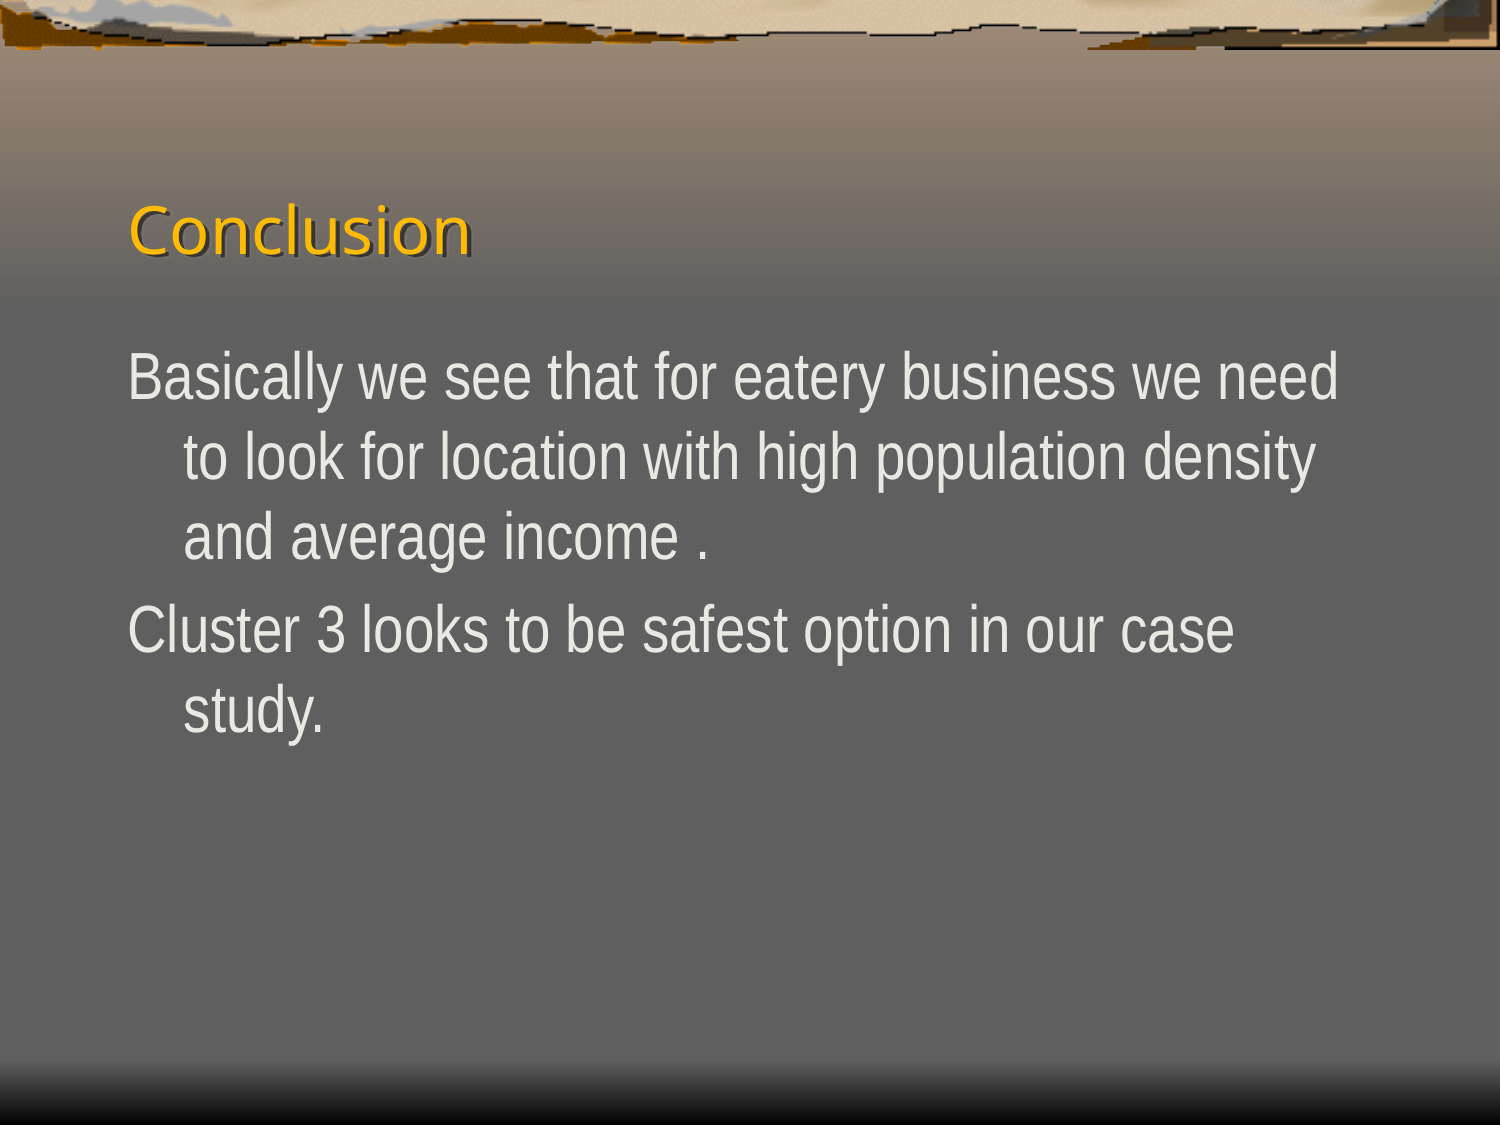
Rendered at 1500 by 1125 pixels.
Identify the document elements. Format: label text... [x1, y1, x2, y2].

title Conclusion [112, 87, 1388, 276]
list Basically we see that for eatery business we need to look for location with high population density and average income . Cluster 3 looks to be safest option in our case study. [112, 324, 1388, 1001]
picture [0, 0, 1500, 50]
